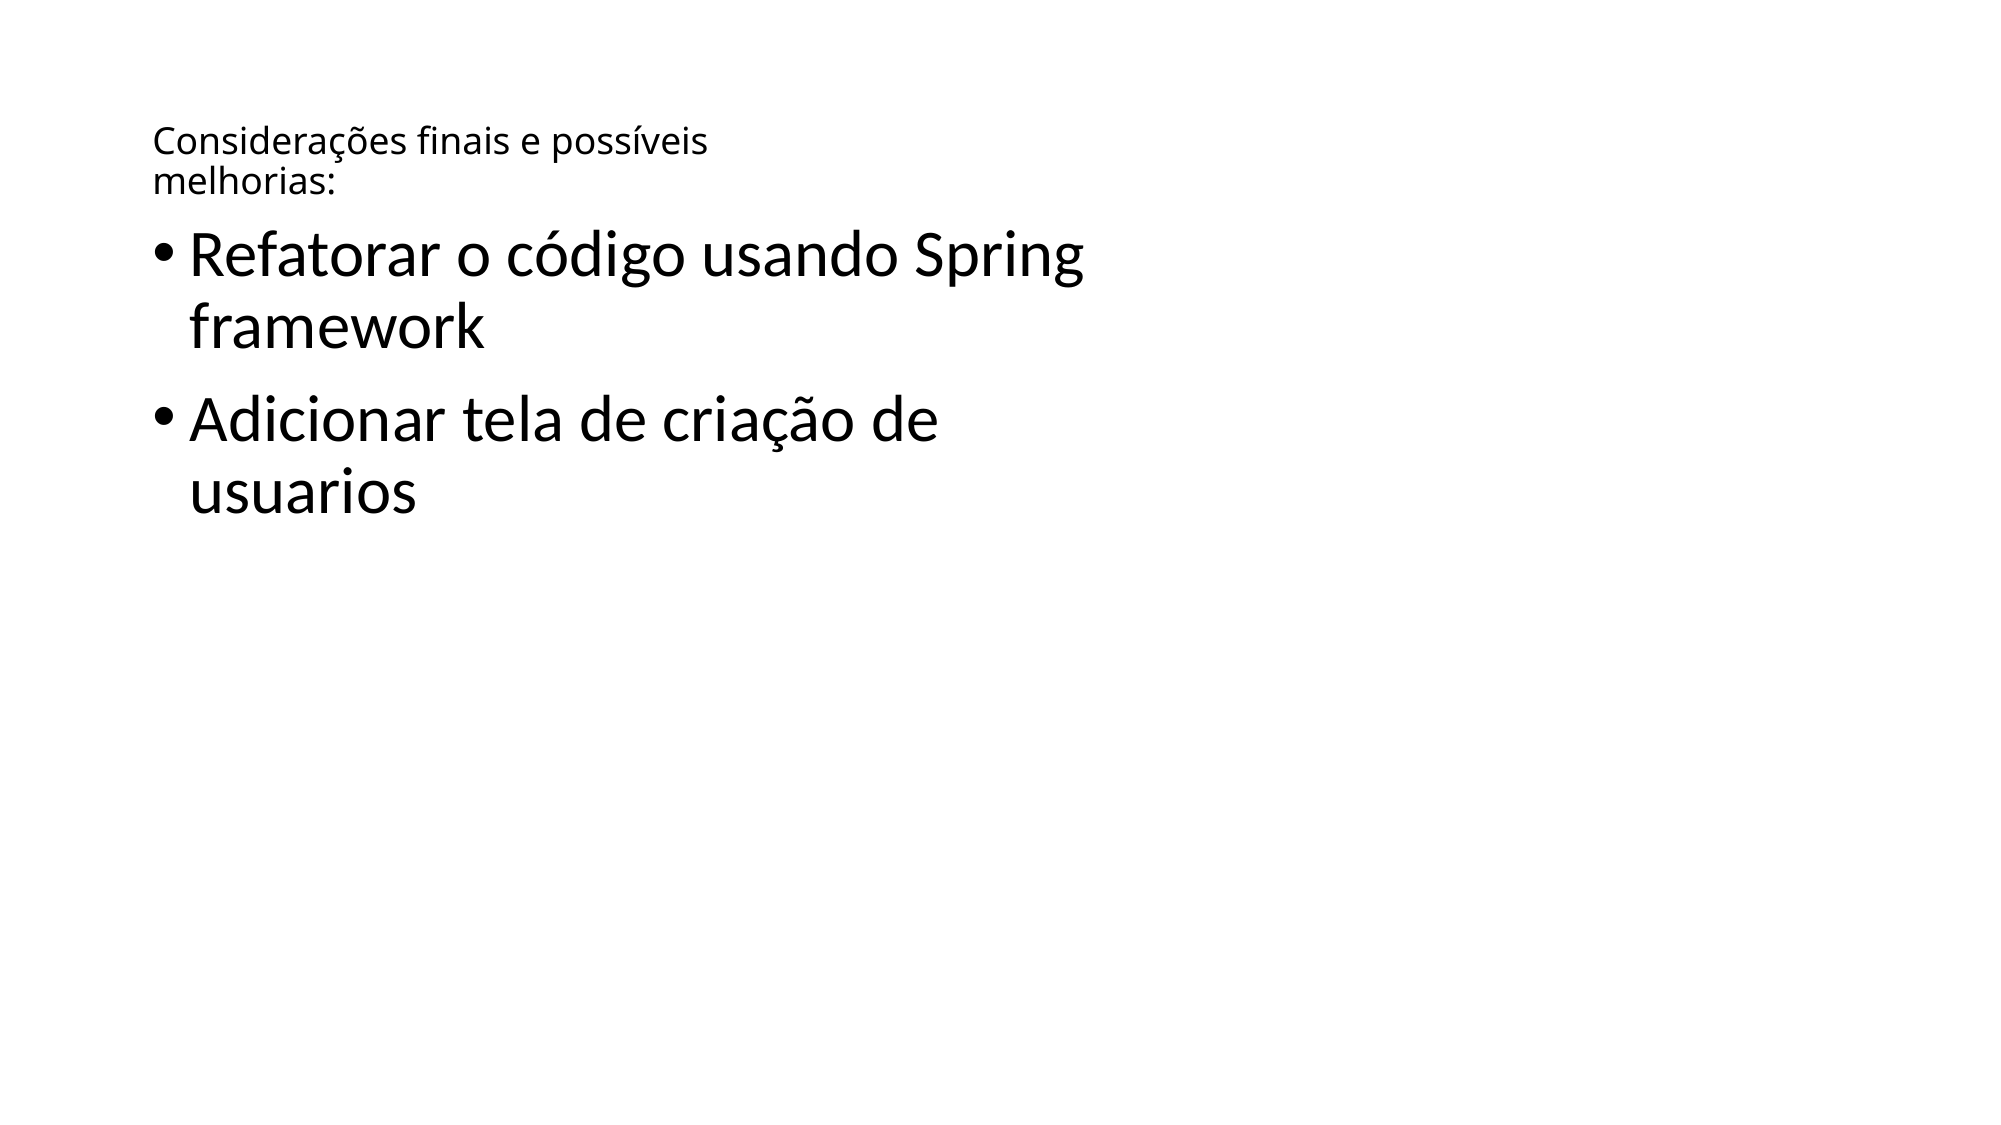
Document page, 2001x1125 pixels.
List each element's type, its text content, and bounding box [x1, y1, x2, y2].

list Refatorar o código usando Spring framework Adicionar tela de criação de usuarios [137, 211, 1150, 1012]
title Considerações finais e possíveis melhorias: [137, 113, 783, 211]
